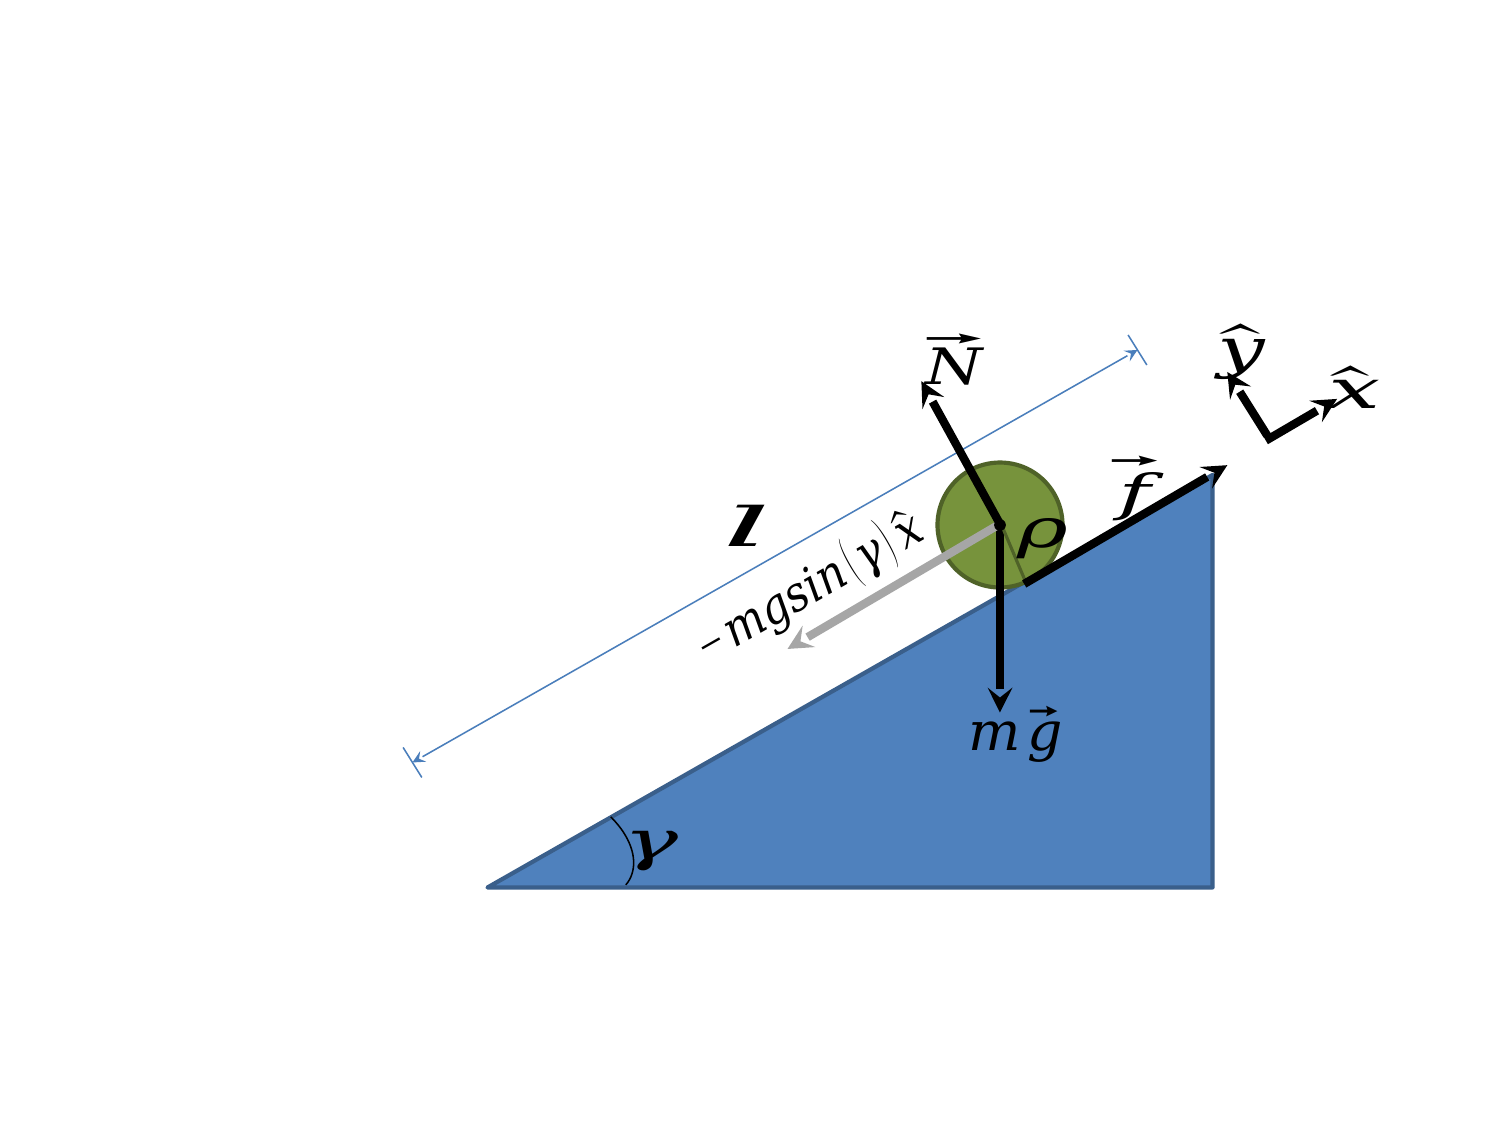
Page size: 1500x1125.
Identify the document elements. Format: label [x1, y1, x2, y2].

text_box [402, 747, 423, 778]
text_box [564, 816, 635, 886]
text_box [1270, 398, 1338, 441]
text_box [921, 380, 1001, 525]
text_box [1127, 334, 1148, 366]
text_box [485, 592, 1215, 890]
text_box [1227, 371, 1268, 436]
text_box [412, 349, 1138, 763]
text_box [1023, 464, 1228, 585]
